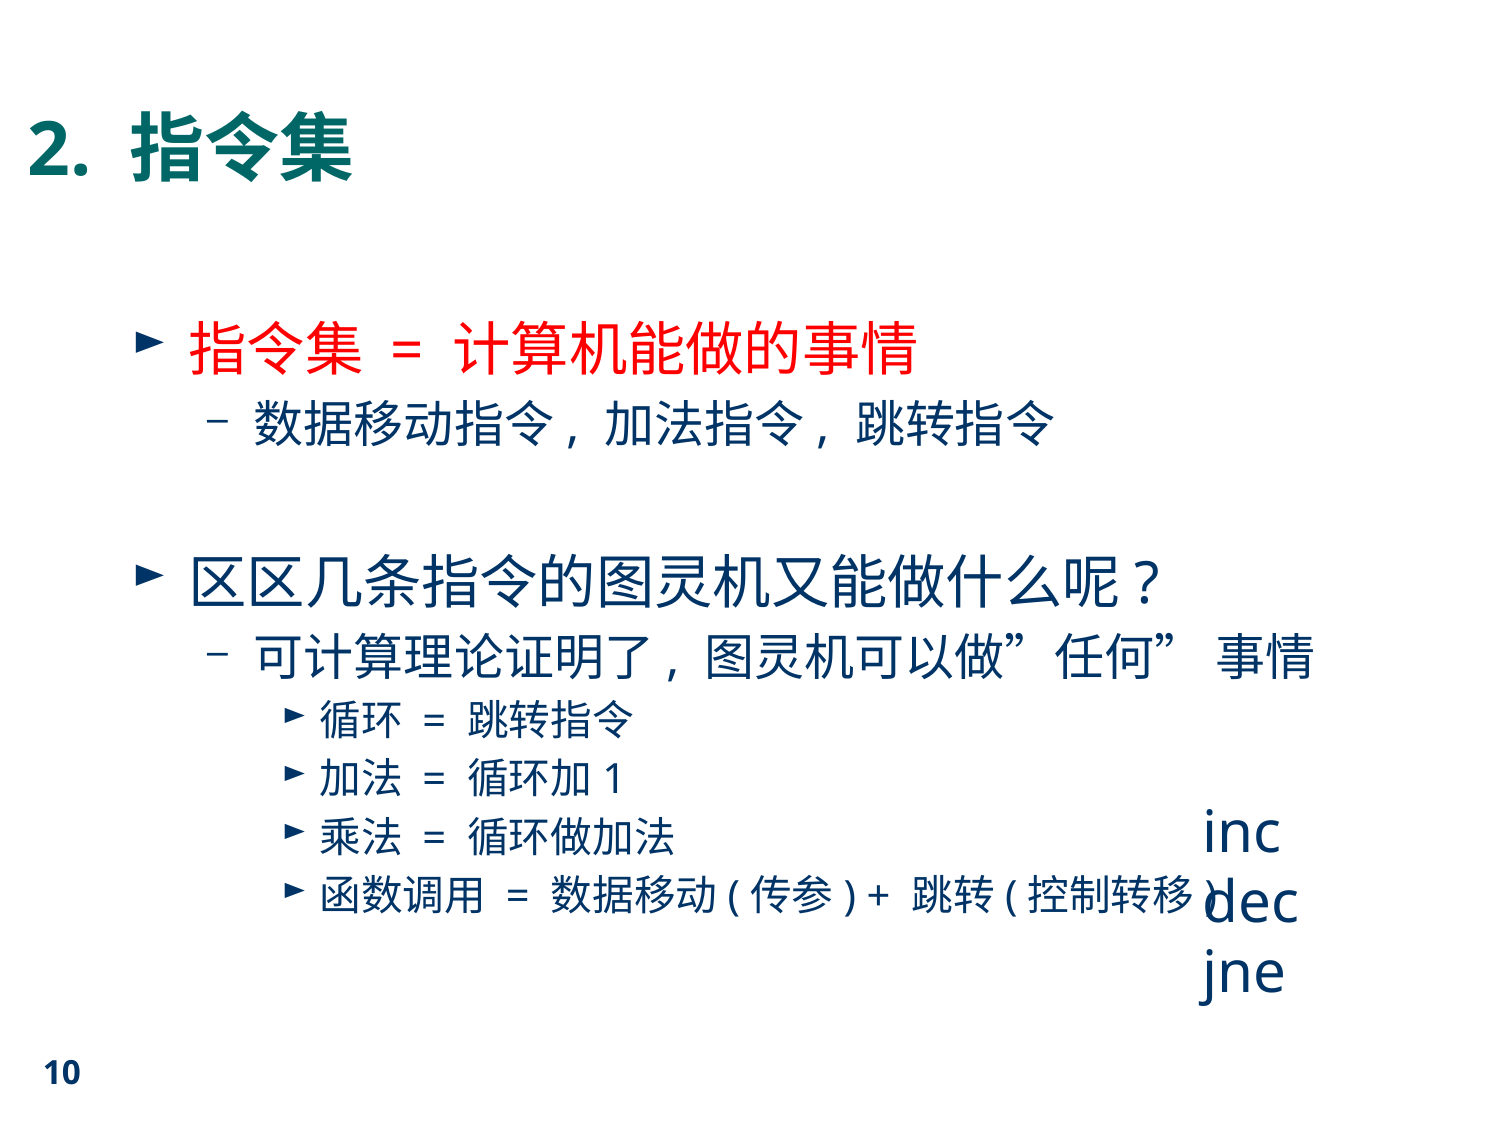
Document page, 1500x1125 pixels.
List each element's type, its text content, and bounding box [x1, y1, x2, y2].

text_box inc dec jne [1187, 786, 1376, 1012]
title 2. 指令集 [12, 11, 1313, 200]
slide_number 10 [13, 1023, 111, 1105]
list 指令集 = 计算机能做的事情 数据移动指令, 加法指令, 跳转指令 区区几条指令的图灵机又能做什么呢? 可计算理论证明了, 图灵机可以做”任何” 事情 循环 = 跳转指令 加法 = 循环加1 乘法 = 循环做加法 函数调用 = 数据移动(传参) + 跳转(控制转移) [116, 304, 1471, 1095]
